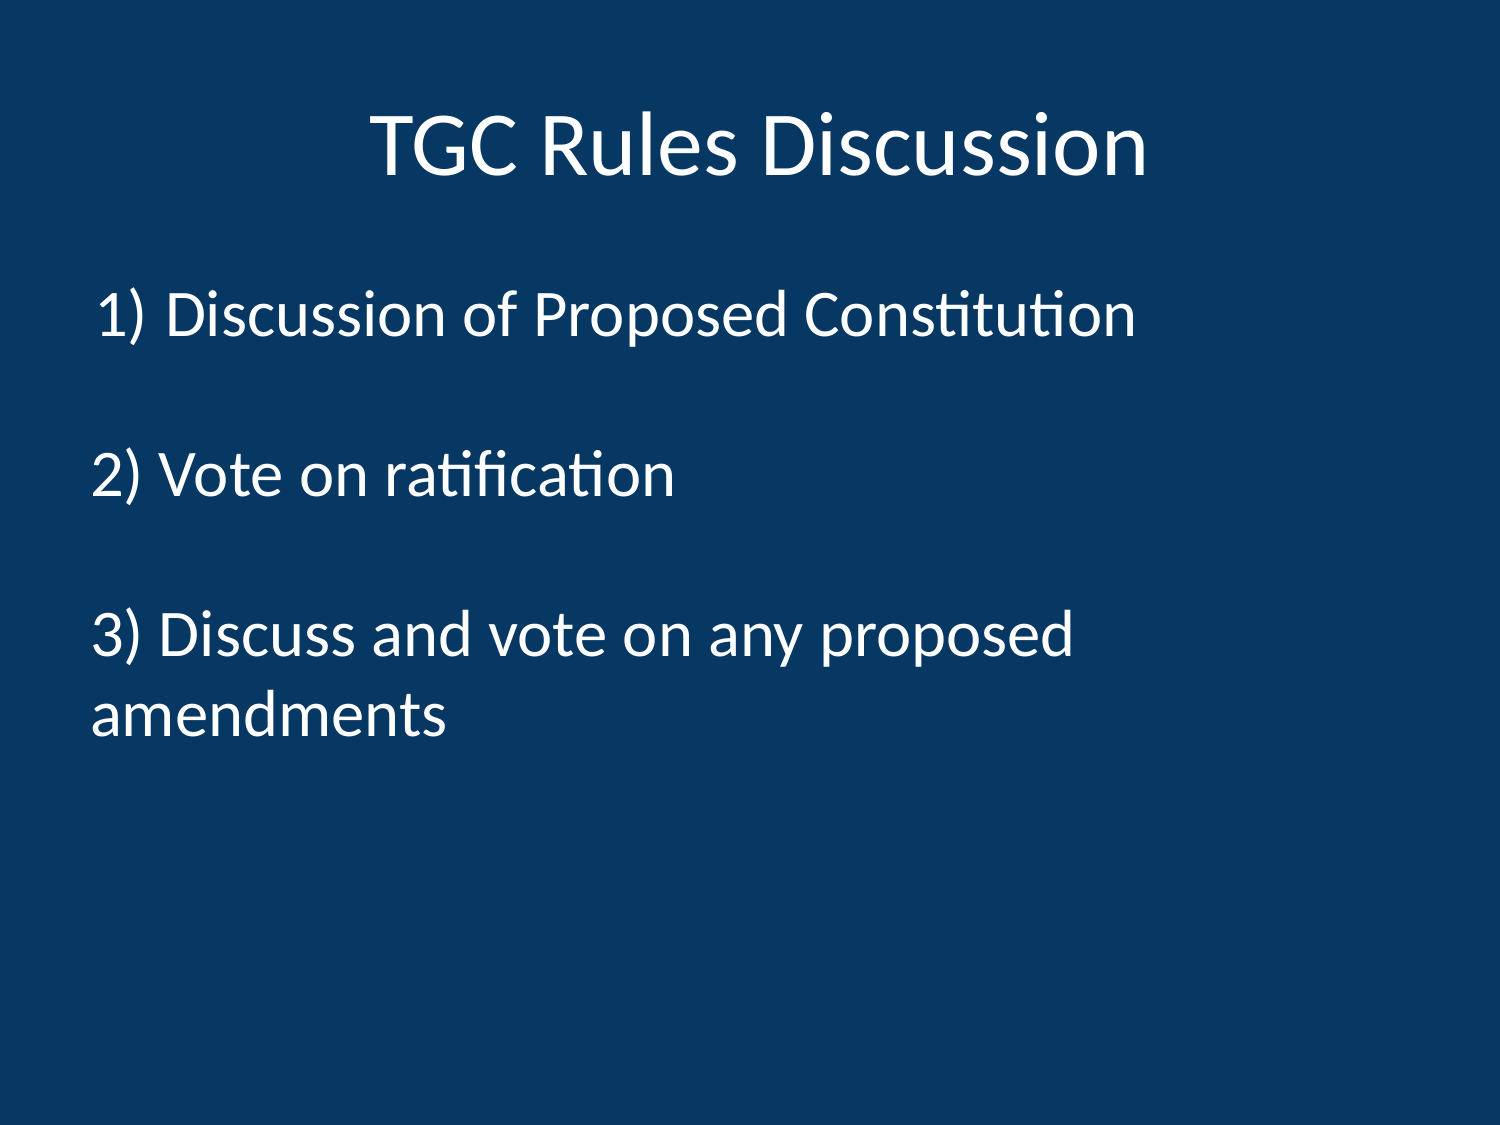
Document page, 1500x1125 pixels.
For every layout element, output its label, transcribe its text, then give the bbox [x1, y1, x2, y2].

title TGC Rules Discussion [75, 45, 1425, 233]
list Discussion of Proposed Constitution 2) Vote on ratification 3) Discuss and vote on any proposed amendments [75, 262, 1425, 1005]
